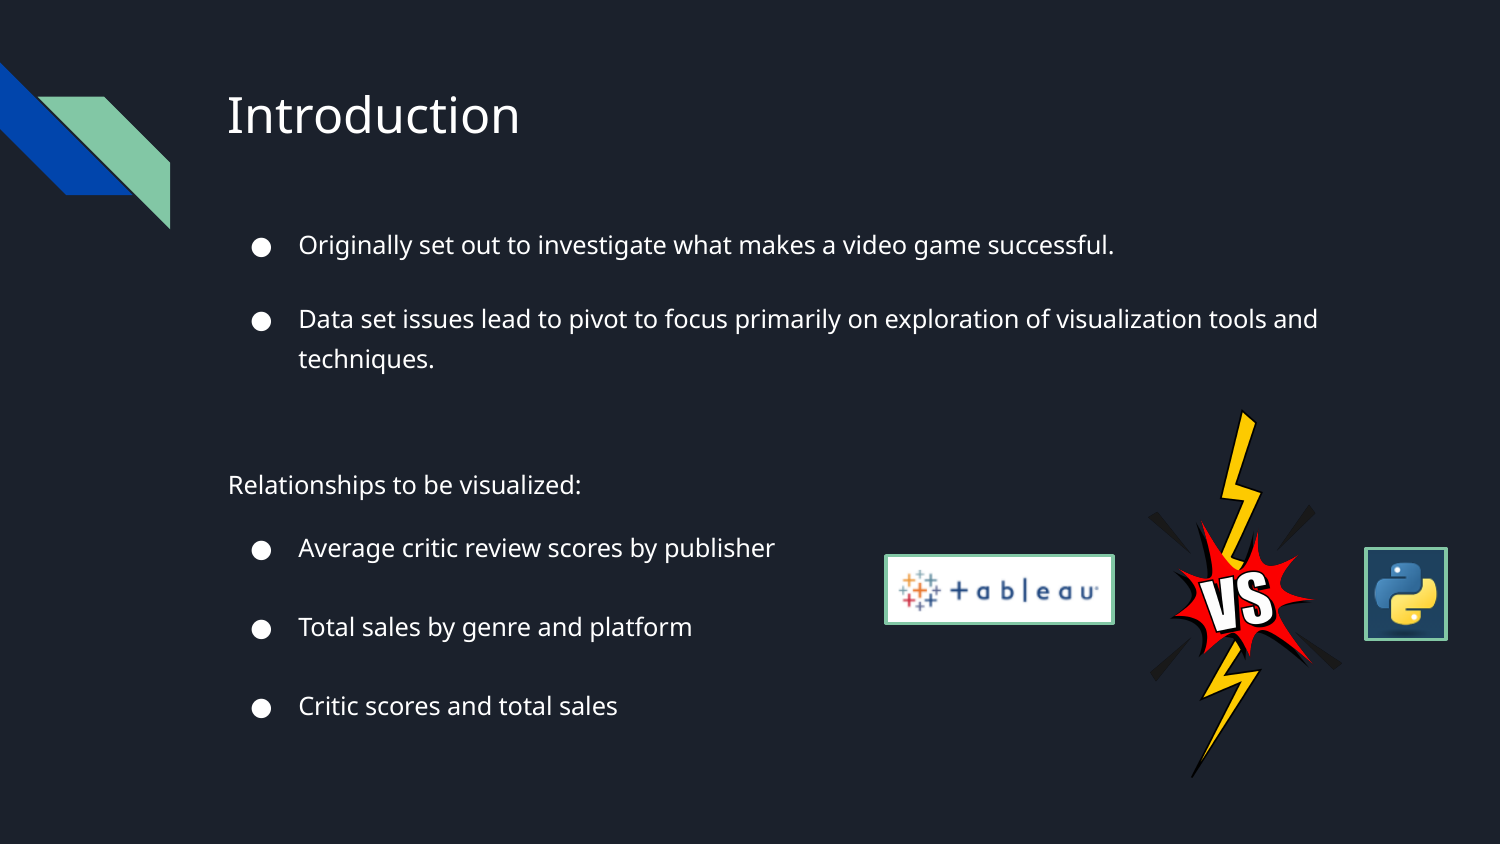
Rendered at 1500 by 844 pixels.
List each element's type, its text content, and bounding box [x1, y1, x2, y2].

picture [1367, 549, 1445, 638]
picture [887, 556, 1112, 622]
list Originally set out to investigate what makes a video game successful. Data set issues lead to pivot to focus primarily on exploration of visualization tools and techniques. Relationships to be visualized: Average critic review scores by publisher Total sales by genre and platform Critic scores and total sales [212, 207, 1368, 745]
title Introduction [212, 64, 1368, 207]
picture [1148, 409, 1342, 779]
